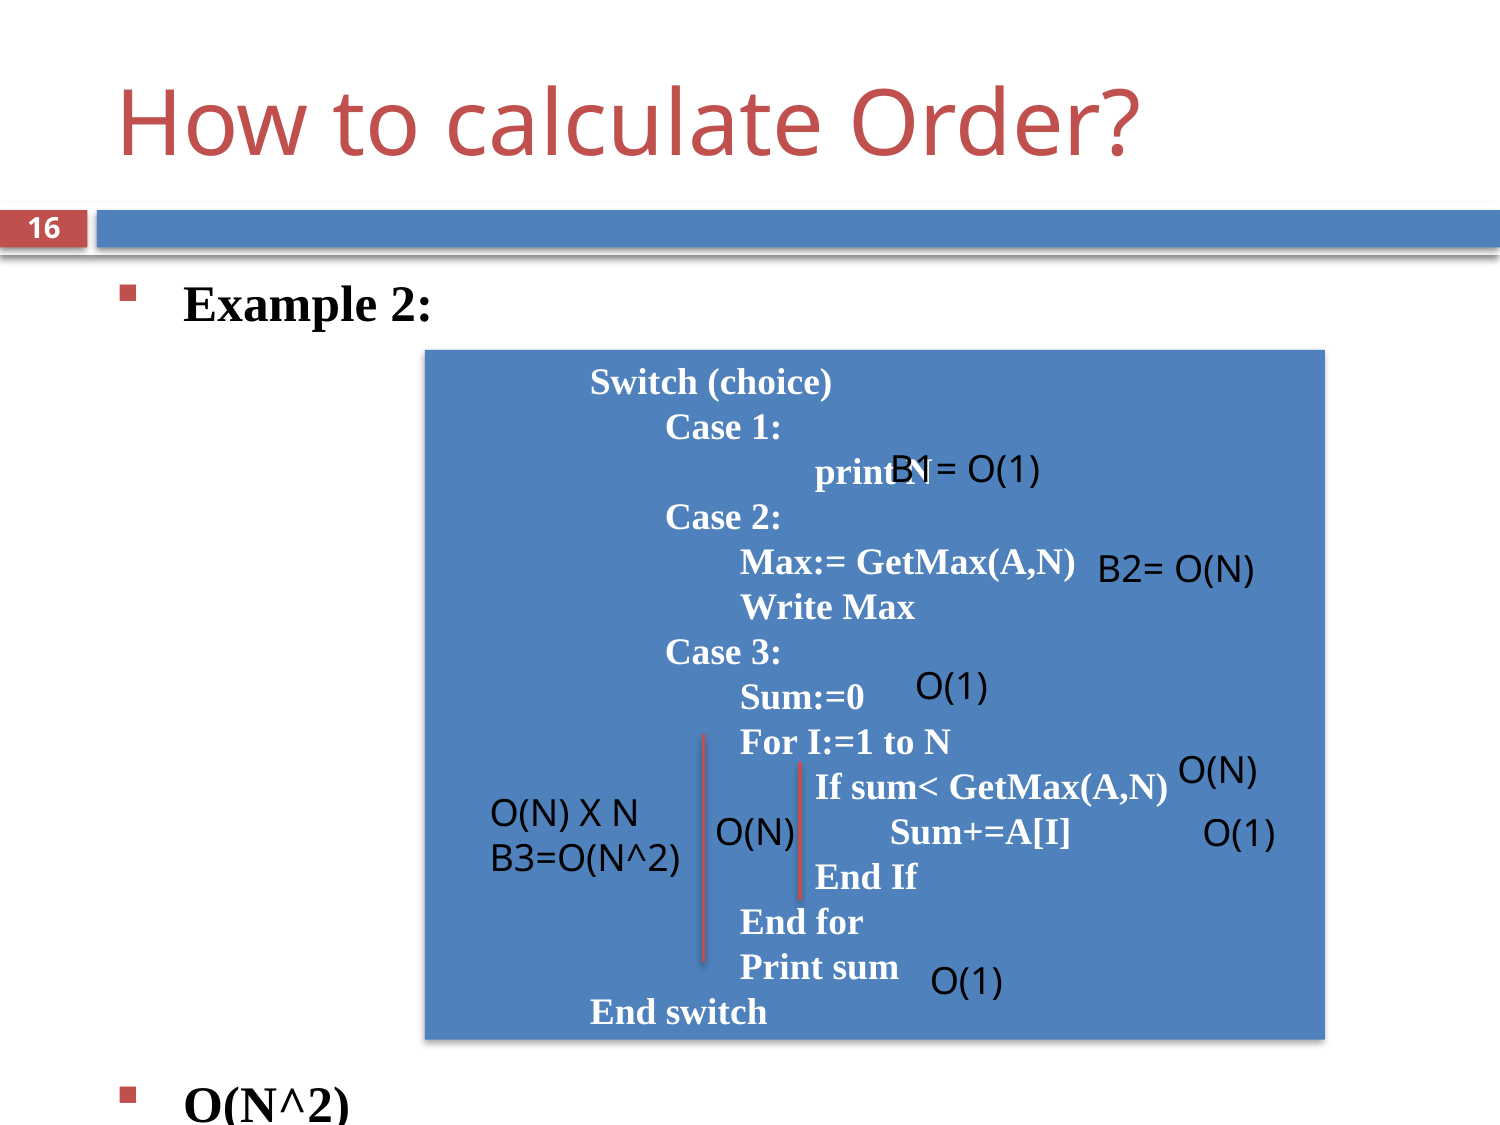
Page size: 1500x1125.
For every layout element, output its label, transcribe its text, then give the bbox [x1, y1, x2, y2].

slide_number 16 [0, 208, 88, 249]
text_box B1= O(1) [875, 437, 1150, 498]
title How to calculate Order? [100, 37, 1438, 200]
text_box Switch (choice) Case 1: print N Case 2: Max:= GetMax(A,N) Write Max Case 3: Sum:=0 For I:=1 to N If sum< GetMax(A,N) Sum+=A[I] End If End for Print sum End switch [424, 349, 1325, 1040]
text_box O(N) [805, 800, 813, 861]
text_box B2= O(N) [1082, 537, 1357, 598]
text_box O(N) X N B3=O(N^2) [474, 781, 697, 887]
text_box O(N) [788, 800, 794, 861]
text_box O(1) [915, 949, 1028, 1010]
text_box O(1) [900, 655, 1175, 715]
text_box O(N) [1162, 738, 1275, 799]
text_box O(N) X N B3=O(N^2) [708, 781, 788, 887]
list Example 2: O(N^2) [100, 262, 1438, 1125]
text_box O(1) [1187, 801, 1300, 862]
